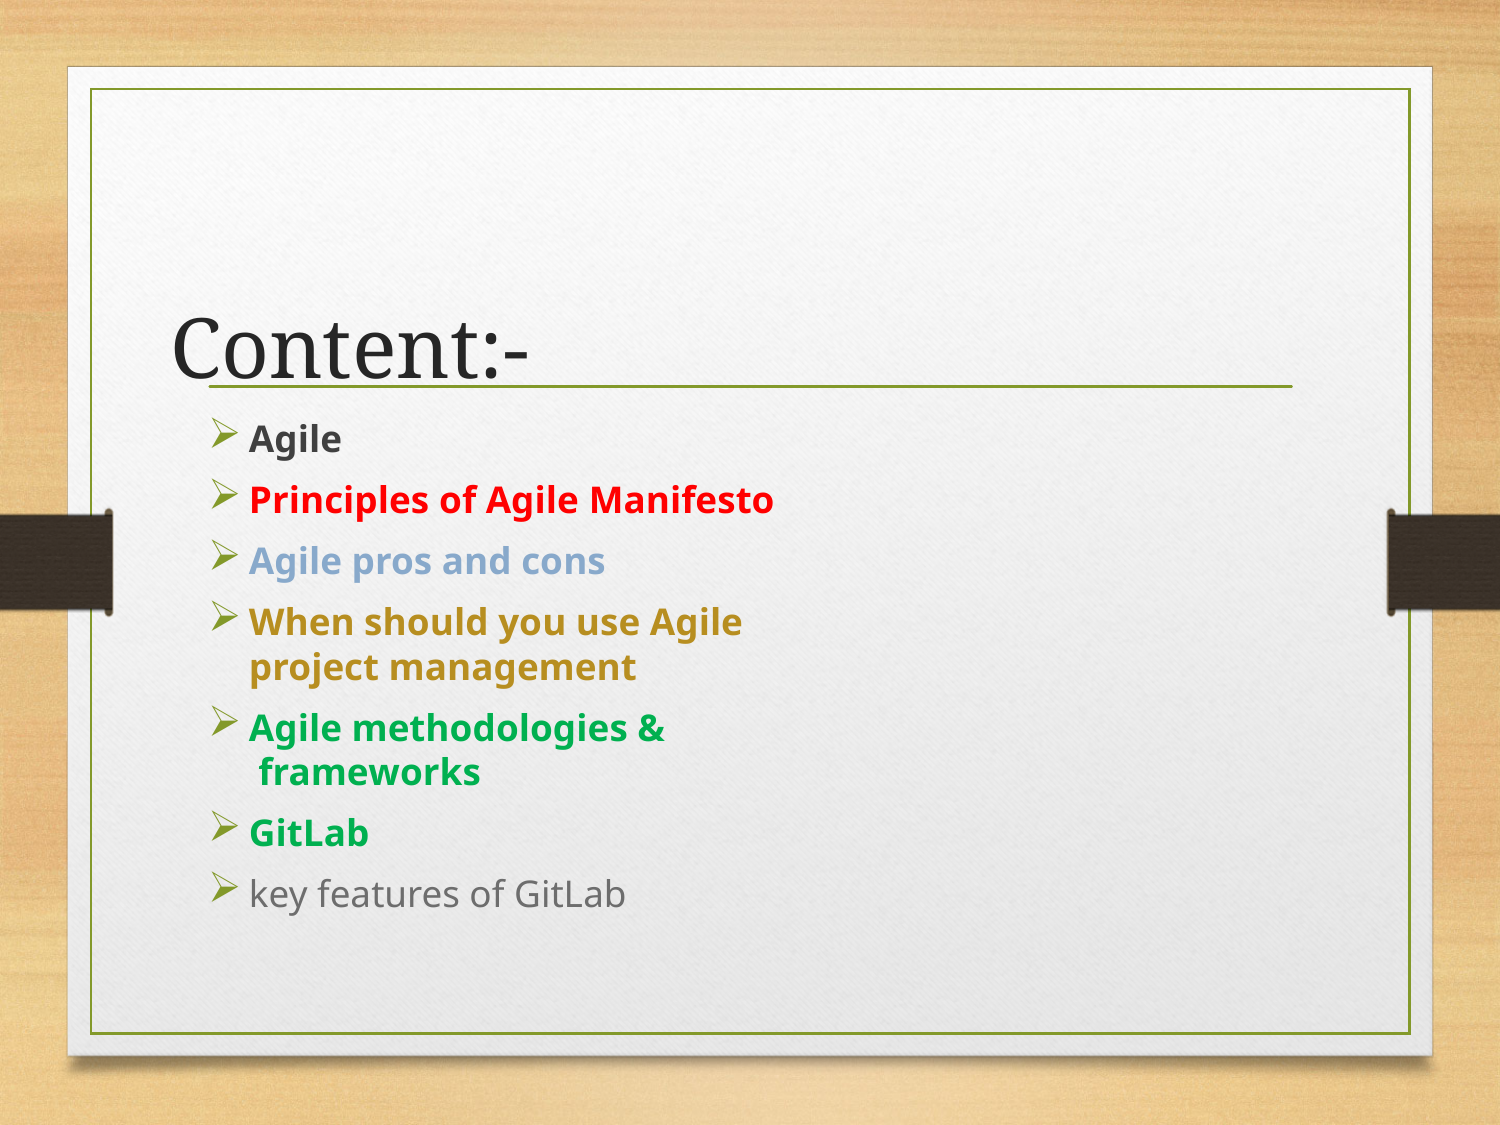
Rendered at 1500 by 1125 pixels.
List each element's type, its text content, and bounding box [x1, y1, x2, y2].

picture [0, 0, 1500, 1125]
list Agile Principles of Agile Manifesto Agile pros and cons When should you use Agile project management Agile methodologies & frameworks GitLab key features of GitLab [193, 408, 1309, 974]
title Content:- [0, 265, 941, 426]
